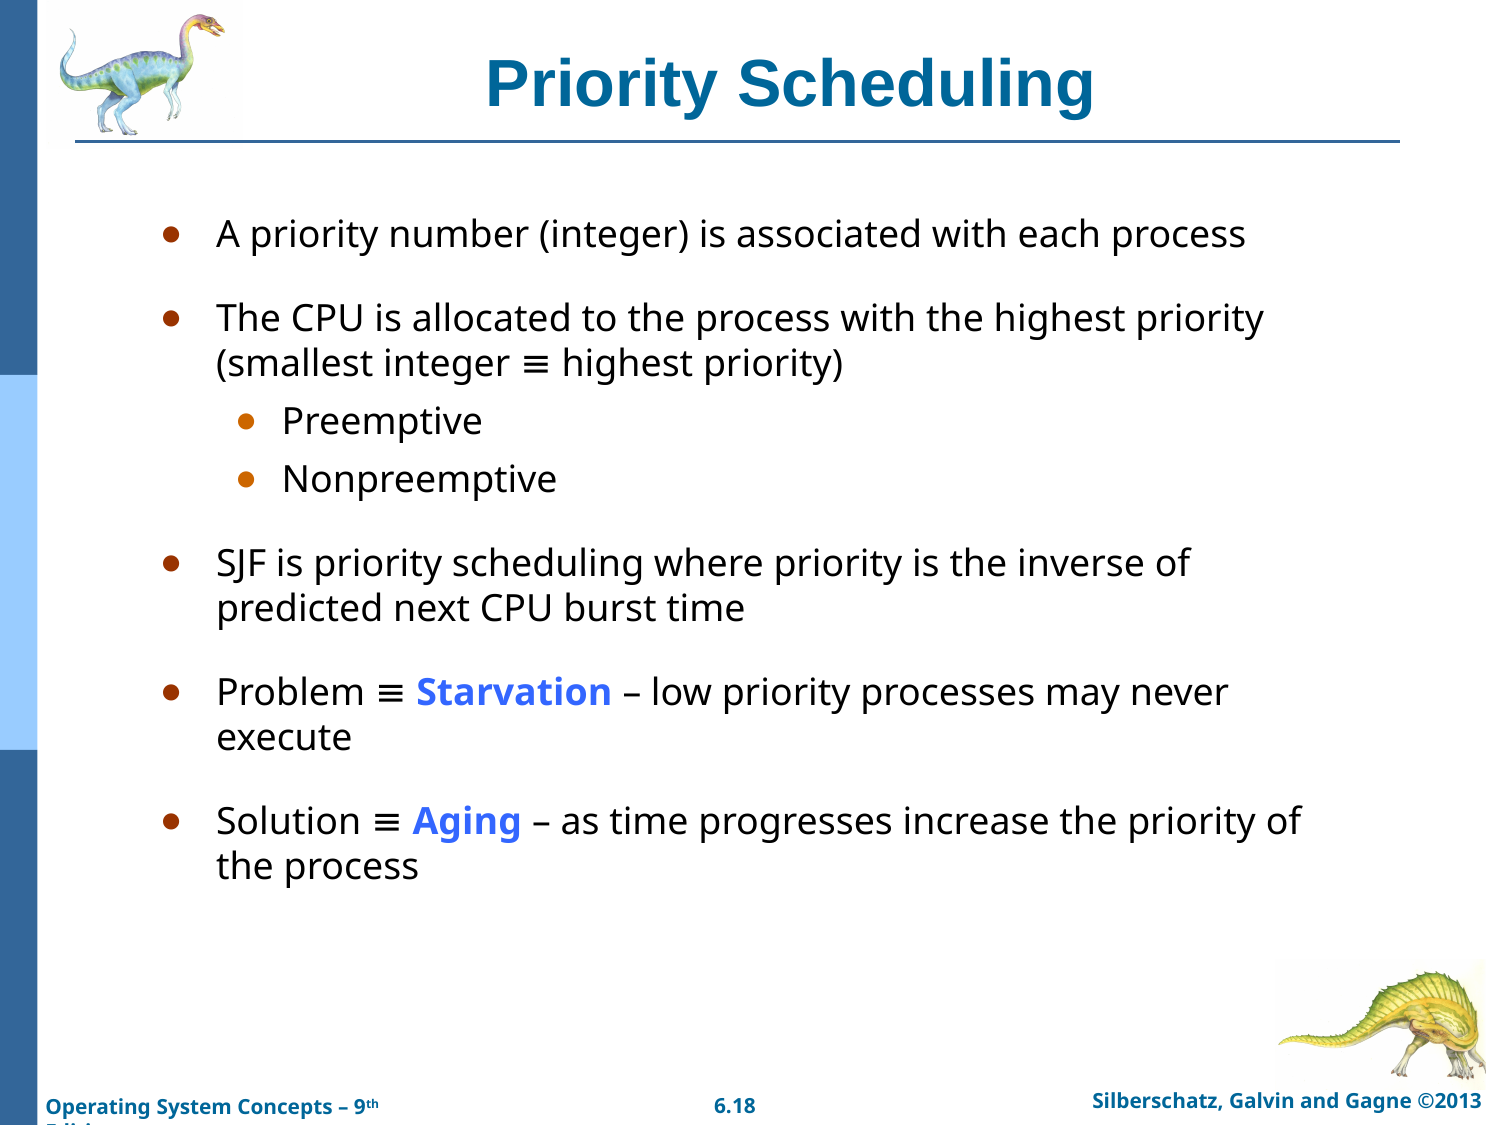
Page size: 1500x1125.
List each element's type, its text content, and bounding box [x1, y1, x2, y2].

picture [1275, 959, 1486, 1090]
title Priority Scheduling [158, 33, 1425, 128]
list A priority number (integer) is associated with each process The CPU is allocated to the process with the highest priority (smallest integer ≡ highest priority) Preemptive Nonpreemptive SJF is priority scheduling where priority is the inverse of predicted next CPU burst time Problem ≡ Starvation – low priority processes may never execute Solution ≡ Aging – as time progresses increase the priority of the process [144, 202, 1363, 946]
picture [46, 0, 243, 149]
